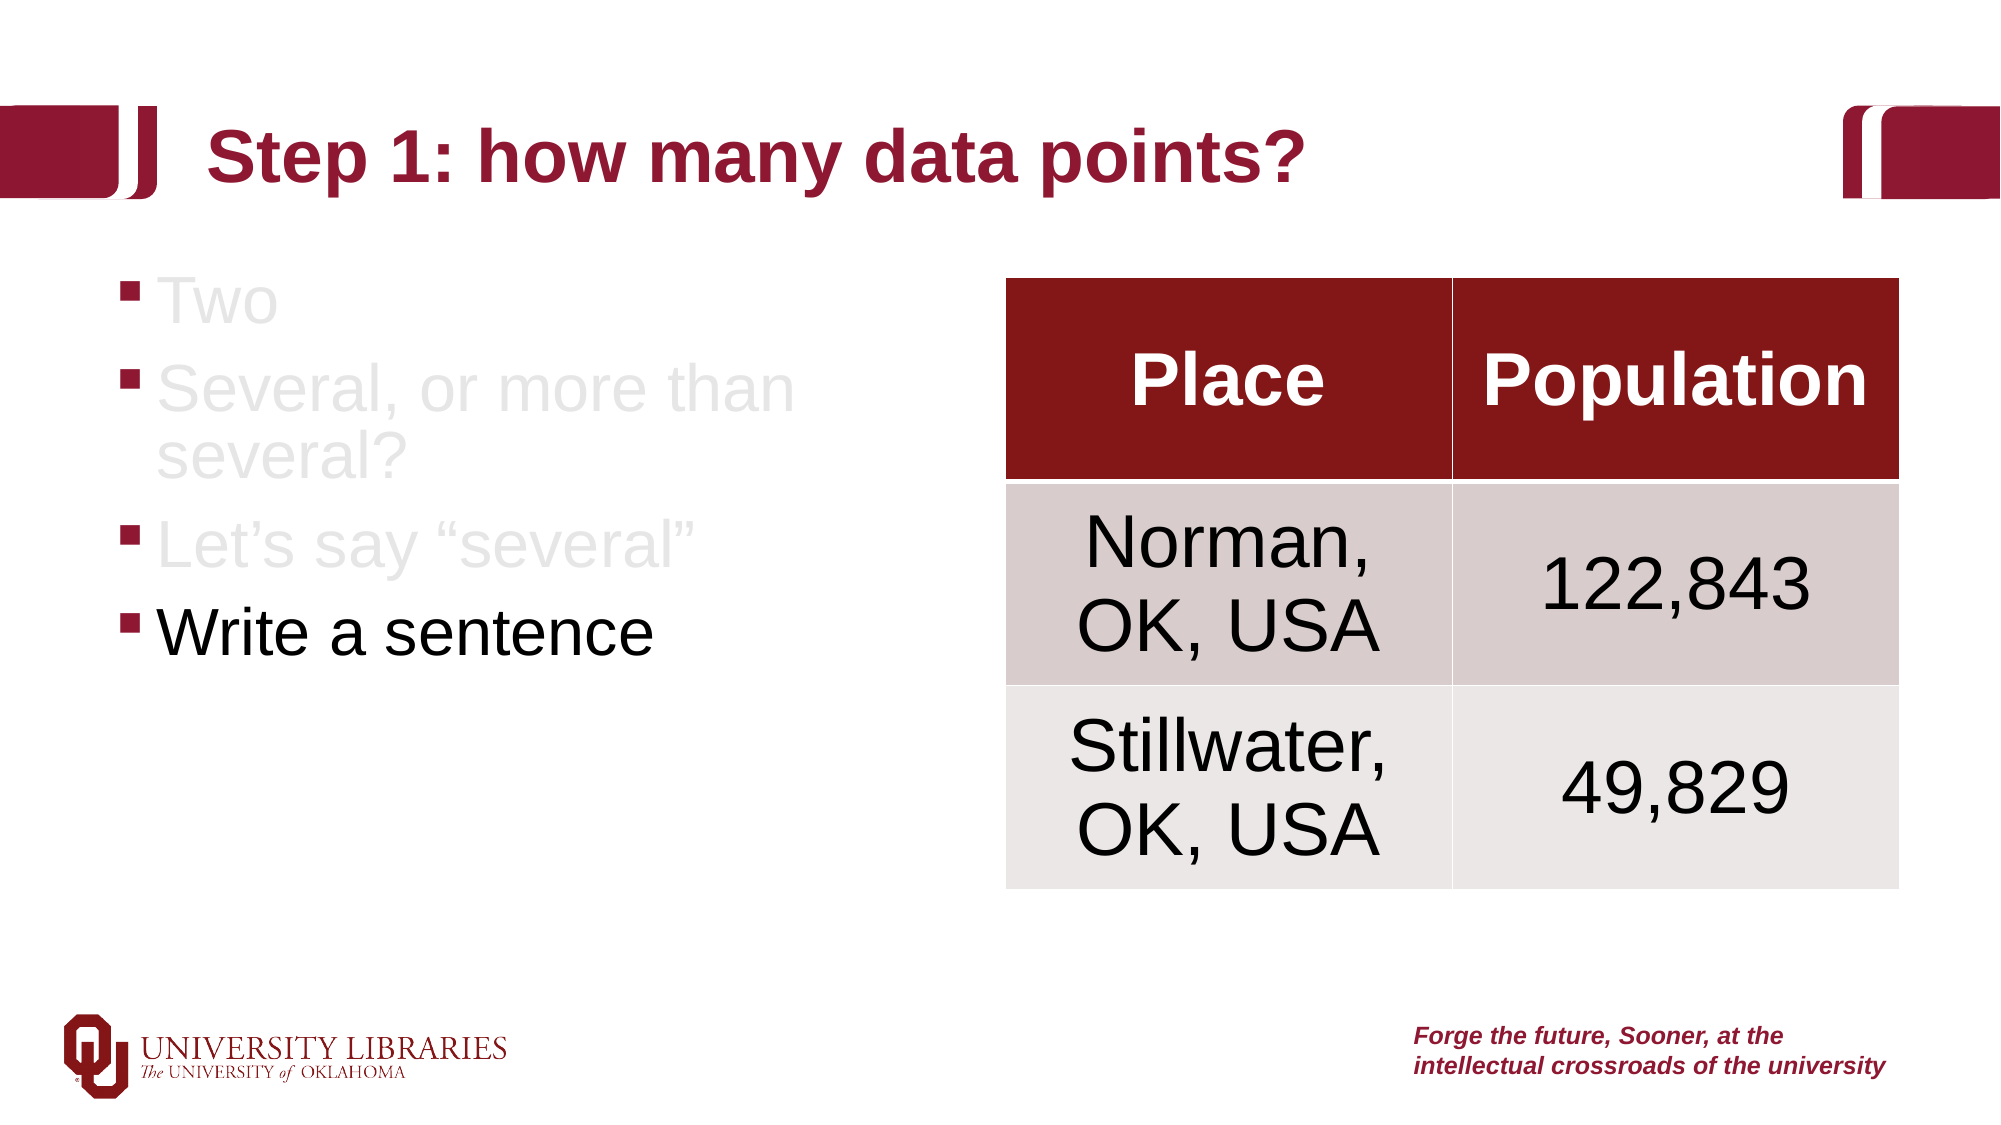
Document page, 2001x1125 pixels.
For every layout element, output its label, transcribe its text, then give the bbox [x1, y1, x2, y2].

table_header Place [1006, 278, 1452, 479]
picture [41, 988, 532, 1112]
text_box [137, 59, 1863, 278]
table_cell 122,843 [1453, 484, 1899, 685]
table_cell Norman, OK, USA [1006, 484, 1452, 685]
table_cell Stillwater, OK, USA [1006, 686, 1452, 889]
table_header Population [1453, 278, 1899, 479]
table_cell 49,829 [1453, 686, 1899, 889]
list Two Several, or more than several? Let’s say “several” Write a sentence [99, 262, 853, 939]
